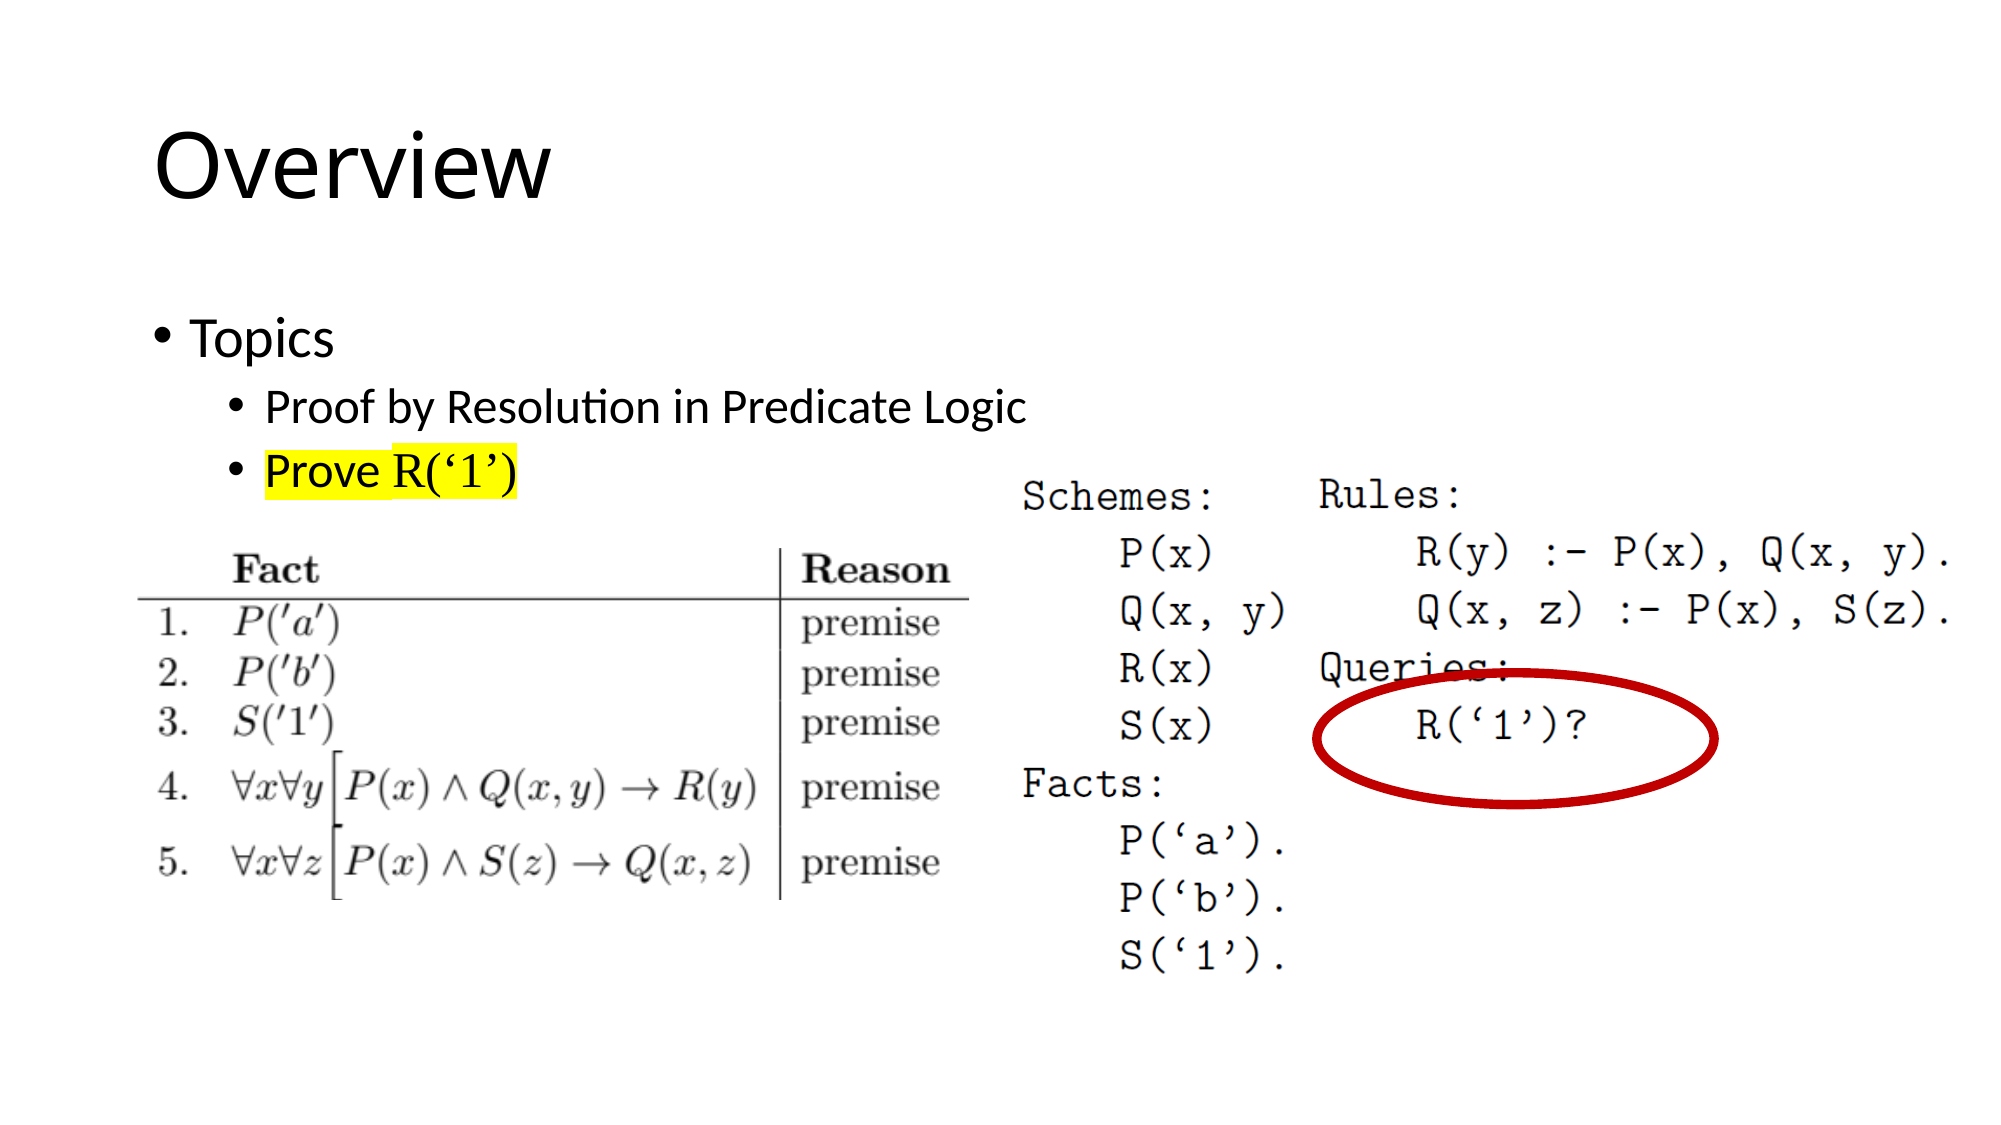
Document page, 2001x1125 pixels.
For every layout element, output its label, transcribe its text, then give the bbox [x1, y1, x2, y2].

picture [999, 464, 1963, 984]
list Topics Proof by Resolution in Predicate Logic Prove R(‘1’) [137, 299, 1863, 1014]
title Overview [137, 59, 1863, 278]
text_box [1324, 758, 1707, 806]
picture [137, 548, 970, 900]
